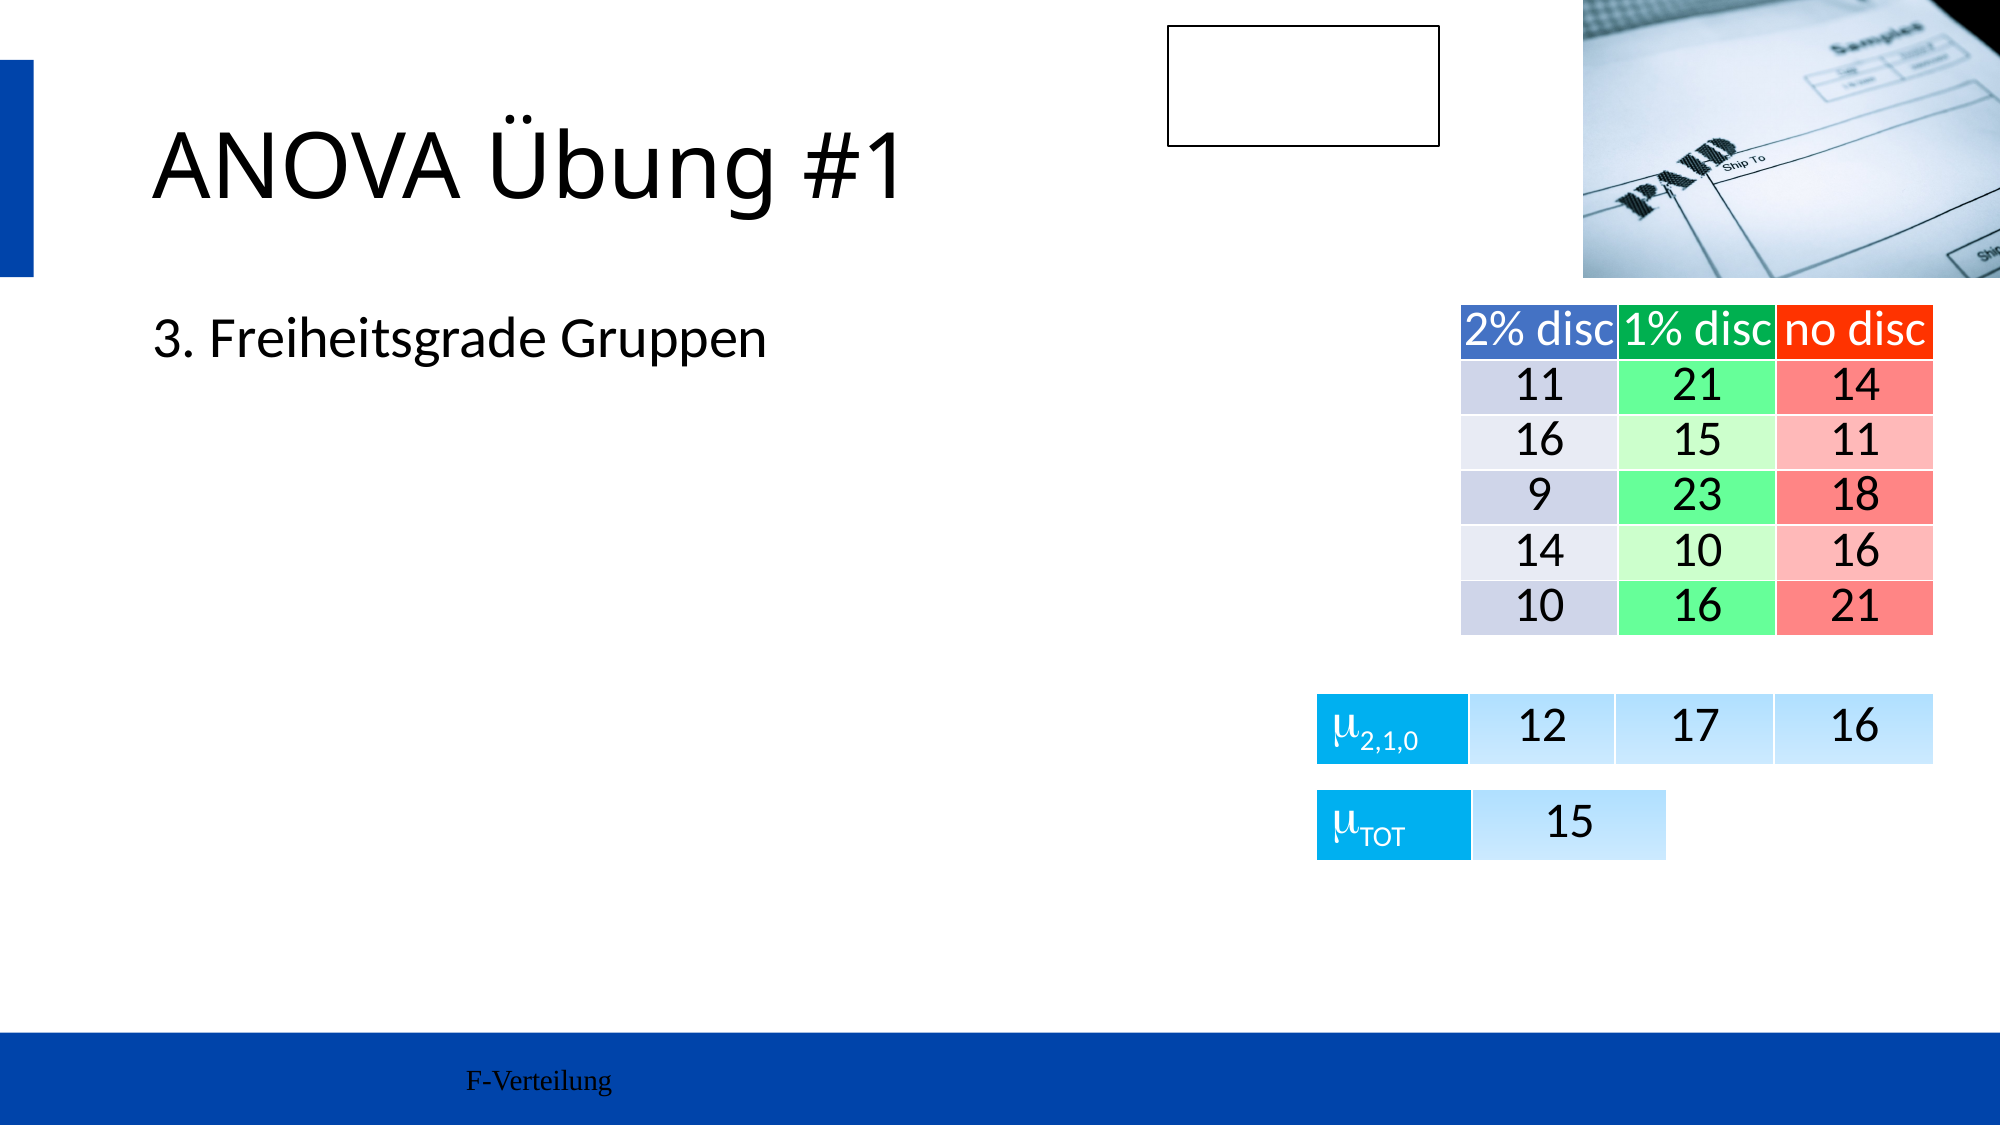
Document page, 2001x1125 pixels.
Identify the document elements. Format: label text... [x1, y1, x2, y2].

table_cell 16 [1619, 581, 1775, 635]
table_cell 14 [1461, 526, 1617, 580]
table_header TOT [1317, 790, 1471, 860]
table_header 16 [1775, 694, 1933, 764]
table_cell 21 [1777, 581, 1933, 635]
title ANOVA Übung #1 [137, 59, 1583, 278]
table_cell 18 [1777, 471, 1933, 524]
picture [1583, 0, 2000, 278]
footer F-Verteilung [31, 1048, 1047, 1109]
table_cell 11 [1777, 416, 1933, 469]
table_cell 21 [1619, 361, 1775, 414]
table_header 1% disc [1619, 305, 1775, 359]
table_cell 9 [1461, 471, 1617, 524]
table_cell 15 [1619, 416, 1775, 469]
table_cell 16 [1777, 526, 1933, 580]
table_header 2,1,0 [1317, 694, 1468, 764]
table_header no disc [1777, 305, 1933, 359]
table_header 2% disc [1461, 305, 1617, 359]
table_cell 10 [1461, 581, 1617, 635]
table_cell 11 [1461, 361, 1617, 414]
table_header 12 [1470, 694, 1614, 764]
table_cell 10 [1619, 526, 1775, 580]
table_header 17 [1616, 694, 1773, 764]
table_cell 23 [1619, 471, 1775, 524]
table_cell 16 [1461, 416, 1617, 469]
table_cell 14 [1777, 361, 1933, 414]
table_header 15 [1473, 790, 1666, 860]
